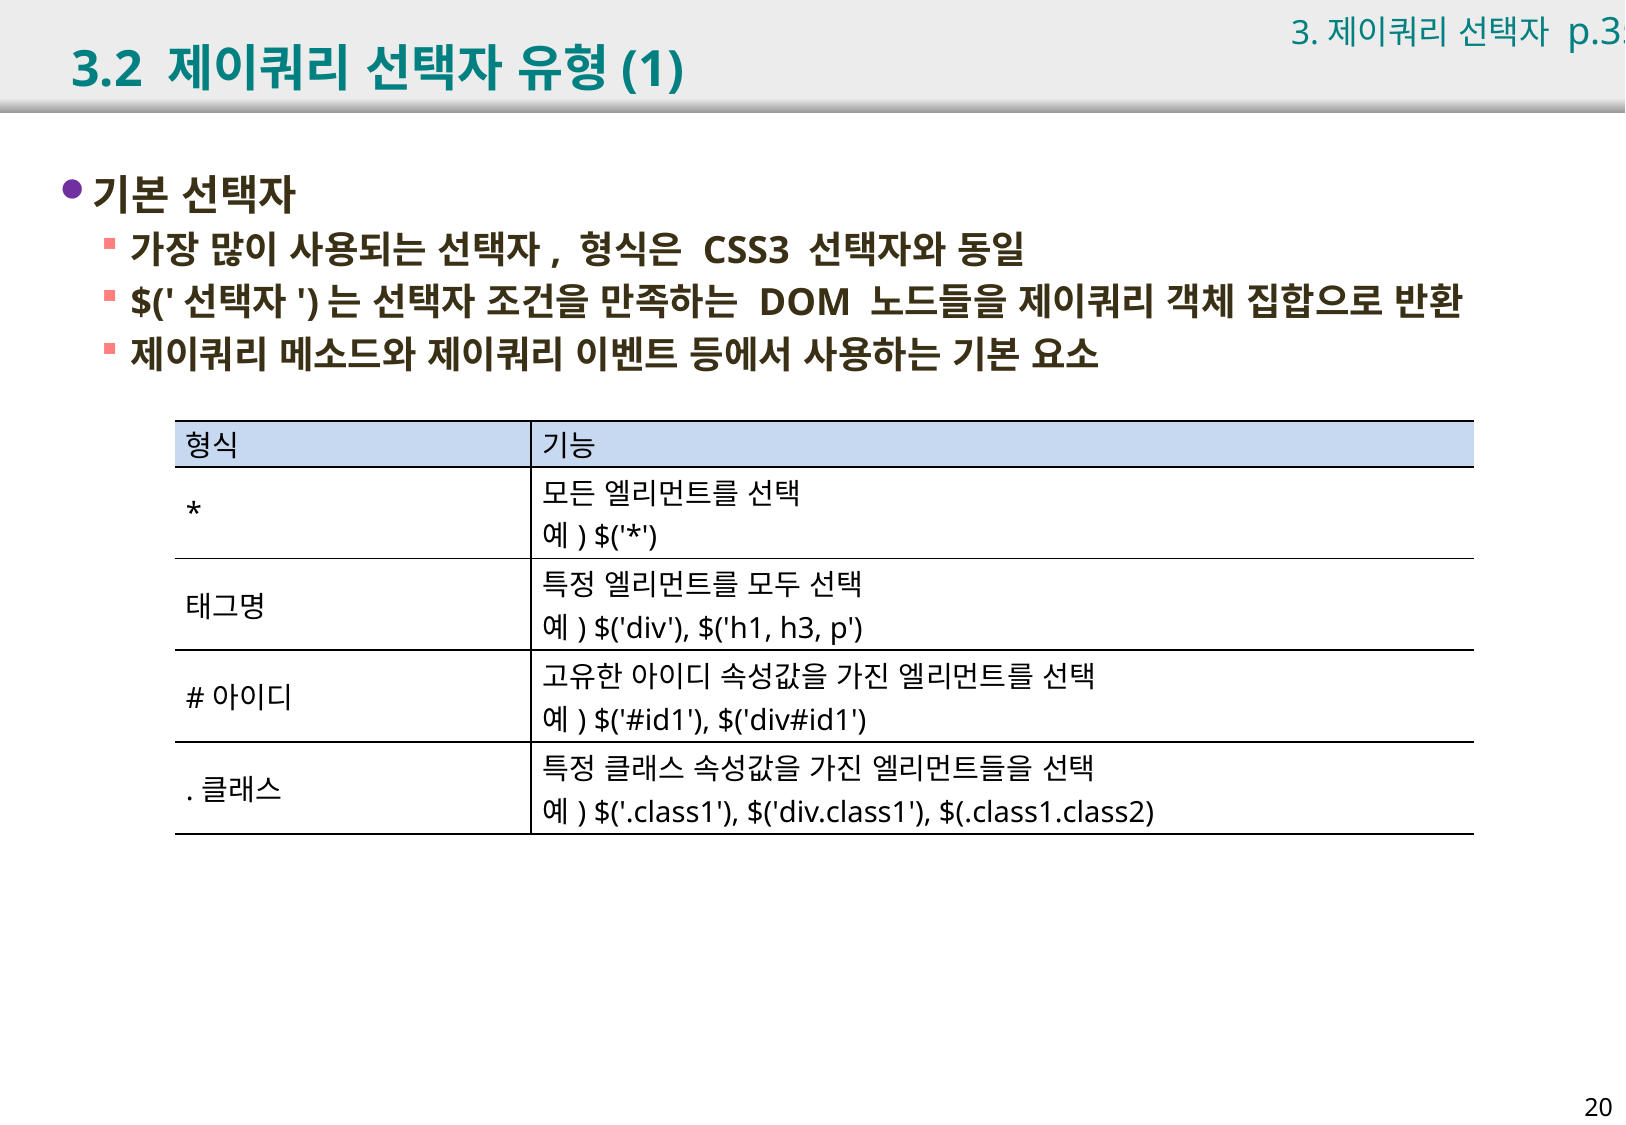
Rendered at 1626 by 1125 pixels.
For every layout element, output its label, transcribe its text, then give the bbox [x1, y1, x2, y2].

text_box 3.제이쿼리 선택자 p.352 [1276, 0, 1625, 60]
title 3.2 제이쿼리 선택자 유형(1) [56, 18, 1545, 115]
table_header 기능 [532, 422, 1474, 466]
table_cell 특정 엘리먼트를 모두 선택 예) $('div'), $('h1, h3, p') [532, 559, 1474, 649]
list 기본 선택자 가장 많이 사용되는 선택자, 형식은 CSS3 선택자와 동일 $('선택자')는 선택자 조건을 만족하는 DOM 노드들을 제이쿼리 객체 집합으로 반환 제이쿼리 메소드와 제이쿼리 이벤트 등에서 사용하는 기본 요소 [44, 160, 1593, 1095]
table_cell 특정 클래스 속성값을 가진 엘리먼트들을 선택 예) $('.class1'), $('div.class1'), $(.class1.class2) [532, 743, 1474, 833]
table_header 형식 [175, 422, 530, 466]
table_cell 모든 엘리먼트를 선택 예) $('*') [532, 468, 1474, 558]
table_cell #아이디 [175, 651, 530, 741]
table_cell .클래스 [175, 743, 530, 833]
table_cell 태그명 [175, 559, 530, 649]
table_cell 고유한 아이디 속성값을 가진 엘리먼트를 선택 예) $('#id1'), $('div#id1') [532, 651, 1474, 741]
table_cell * [175, 468, 530, 558]
